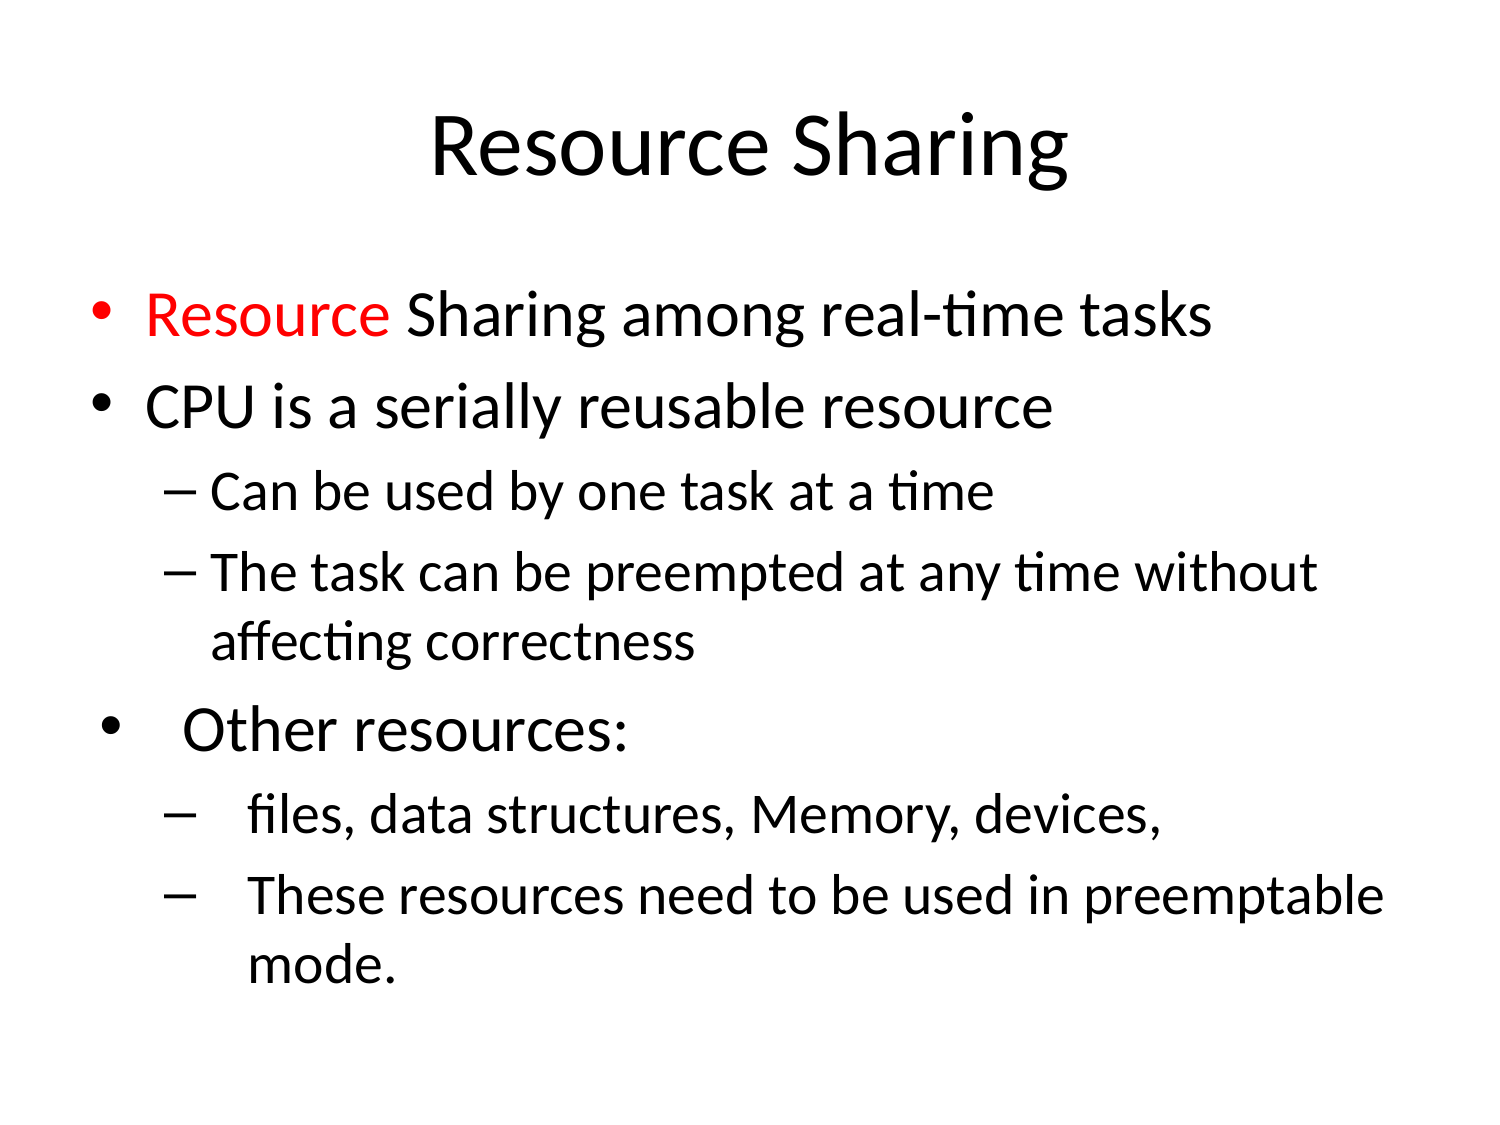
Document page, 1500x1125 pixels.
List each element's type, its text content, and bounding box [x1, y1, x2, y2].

title Resource Sharing [75, 45, 1425, 233]
list Resource Sharing among real-time tasks CPU is a serially reusable resource Can be used by one task at a time The task can be preempted at any time without affecting correctness Other resources: files, data structures, Memory, devices, These resources need to be used in preemptable mode. [75, 262, 1425, 1005]
